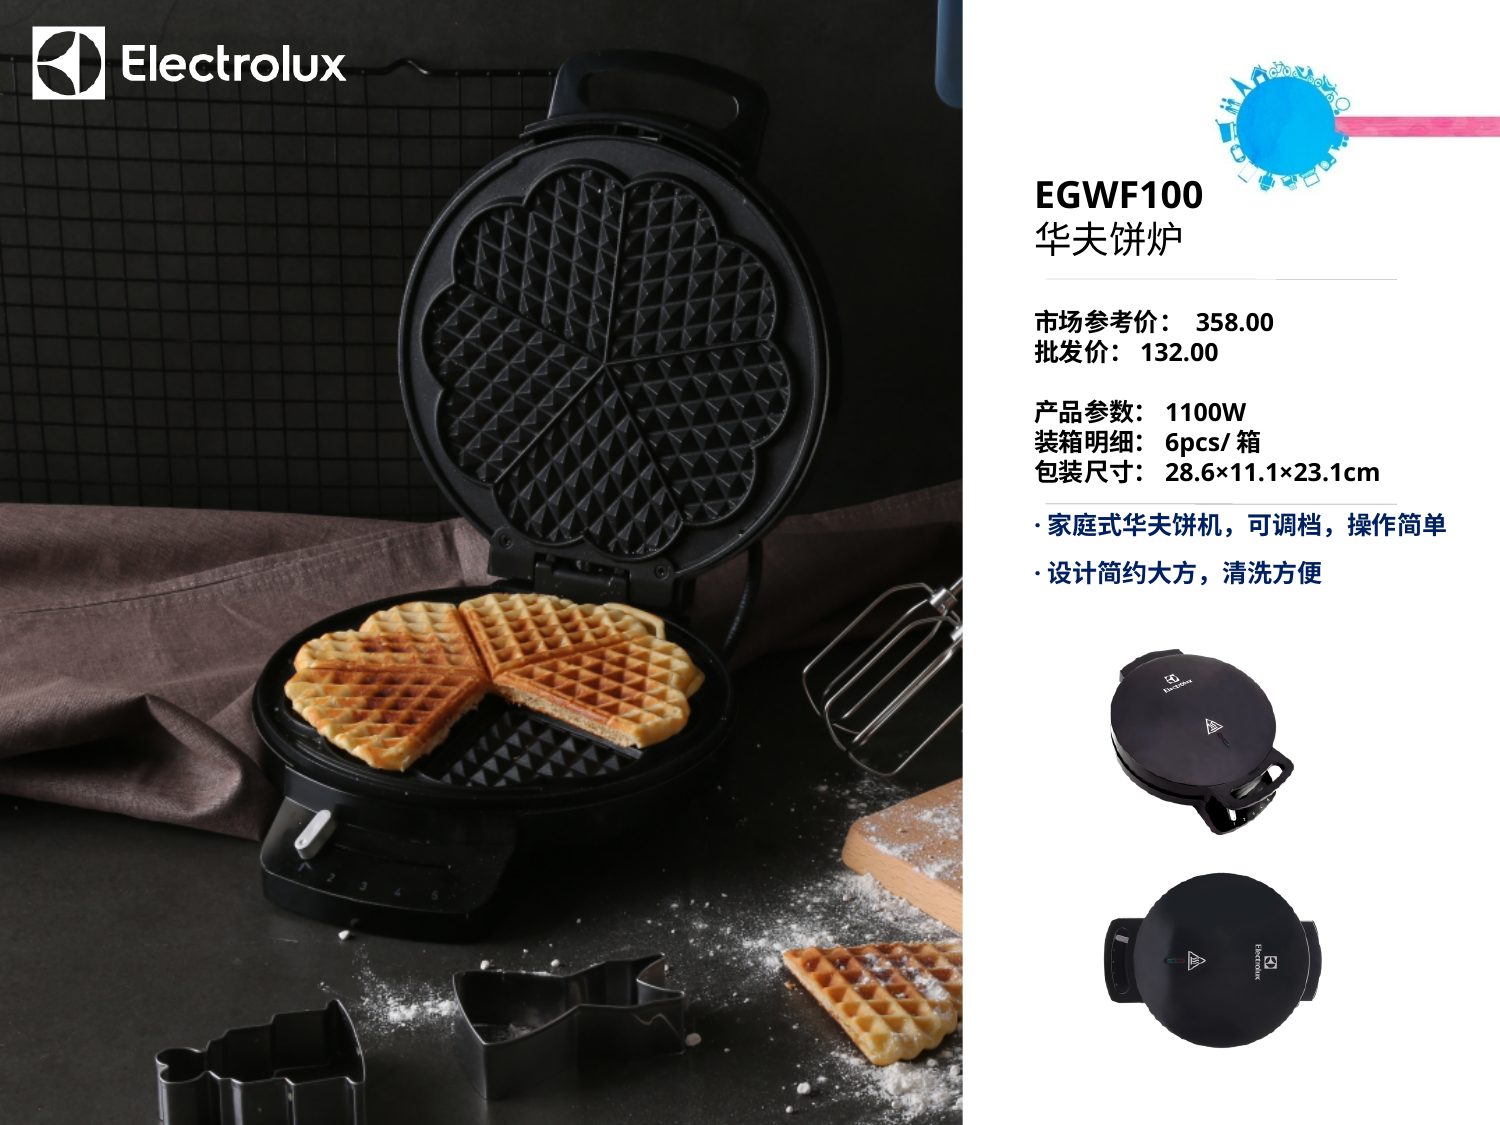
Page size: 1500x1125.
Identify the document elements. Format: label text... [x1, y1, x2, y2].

text_box EGWF100 华夫饼炉 市场参考价： 358.00 批发价：132.00 产品参数：1100W 装箱明细：6pcs/箱 包装尺寸：28.6×11.1×23.1cm ·家庭式华夫饼机，可调档，操作简单 ·设计简约大方，清洗方便 [1019, 163, 1472, 596]
picture [0, 0, 1500, 1125]
